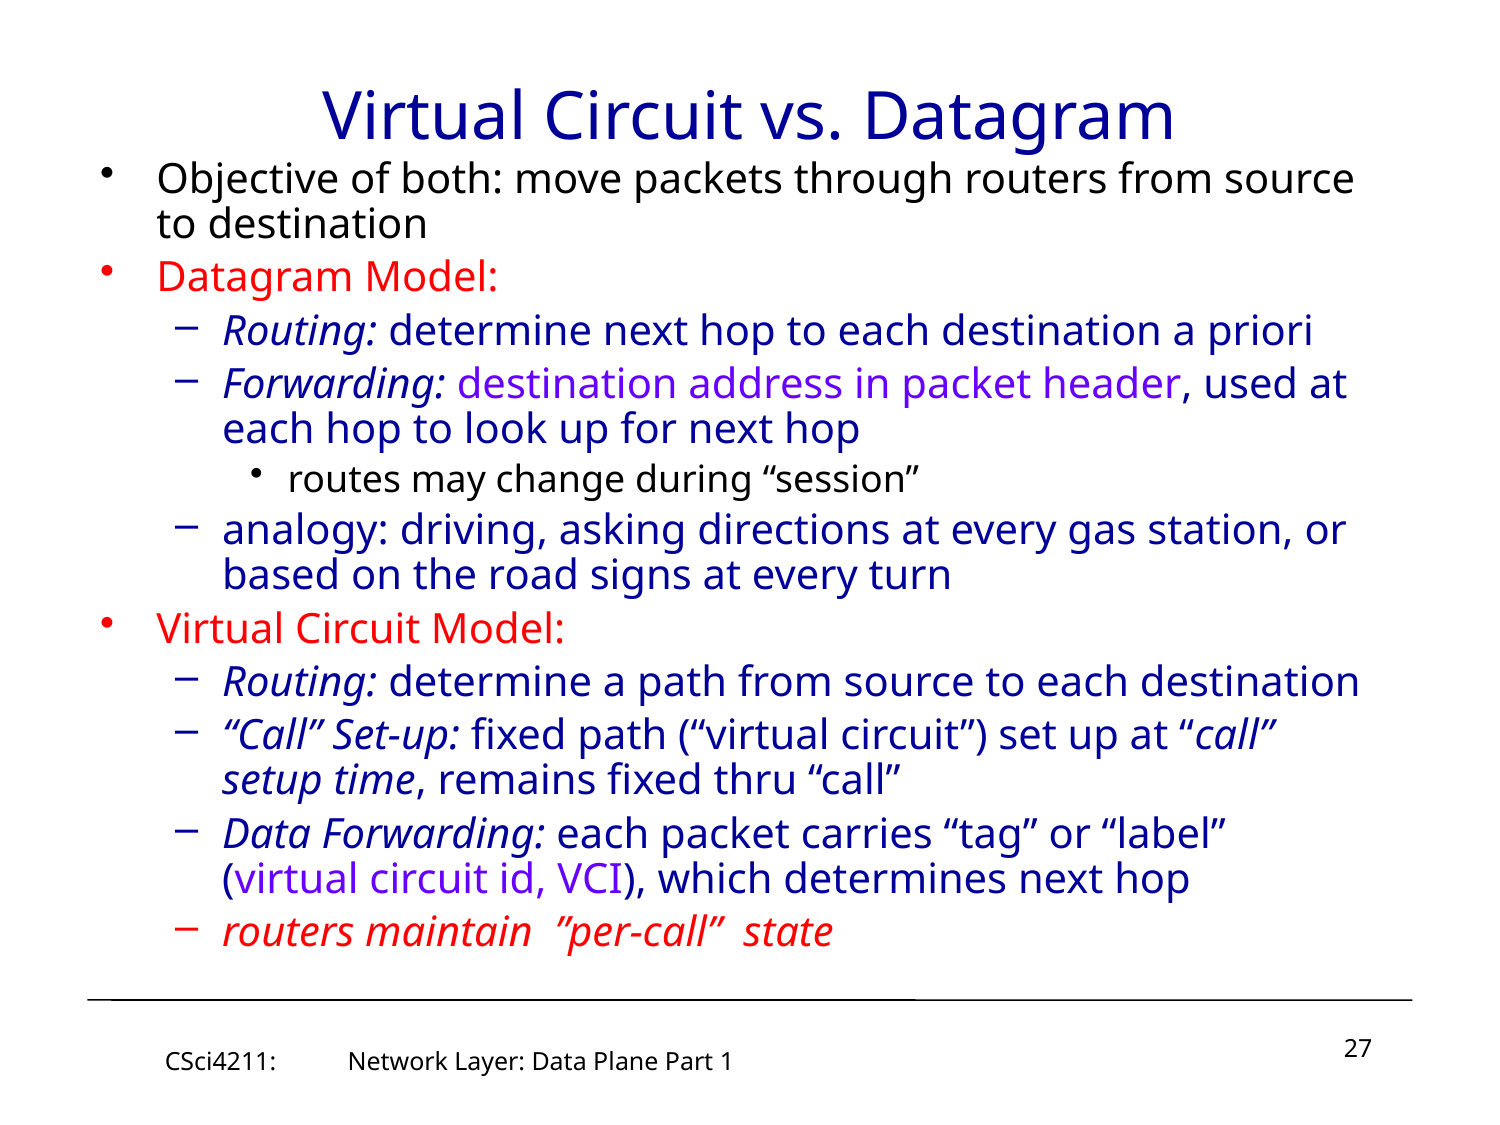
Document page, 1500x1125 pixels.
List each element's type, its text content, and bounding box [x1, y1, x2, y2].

slide_number 27 [1074, 1024, 1388, 1101]
list Objective of both: move packets through routers from source to destination Datagram Model: Routing: determine next hop to each destination a priori Forwarding: destination address in packet header, used at each hop to look up for next hop routes may change during “session” analogy: driving, asking directions at every gas station, or based on the road signs at every turn Virtual Circuit Model: Routing: determine a path from source to each destination “Call” Set-up: fixed path (“virtual circuit”) set up at “call” setup time, remains fixed thru “call” Data Forwarding: each packet carries “tag” or “label” (virtual circuit id, VCI), which determines next hop routers maintain ”per-call” state [85, 149, 1398, 987]
footer CSci4211: Network Layer: Data Plane Part 1 [131, 1037, 769, 1113]
title Virtual Circuit vs. Datagram [112, 50, 1388, 149]
